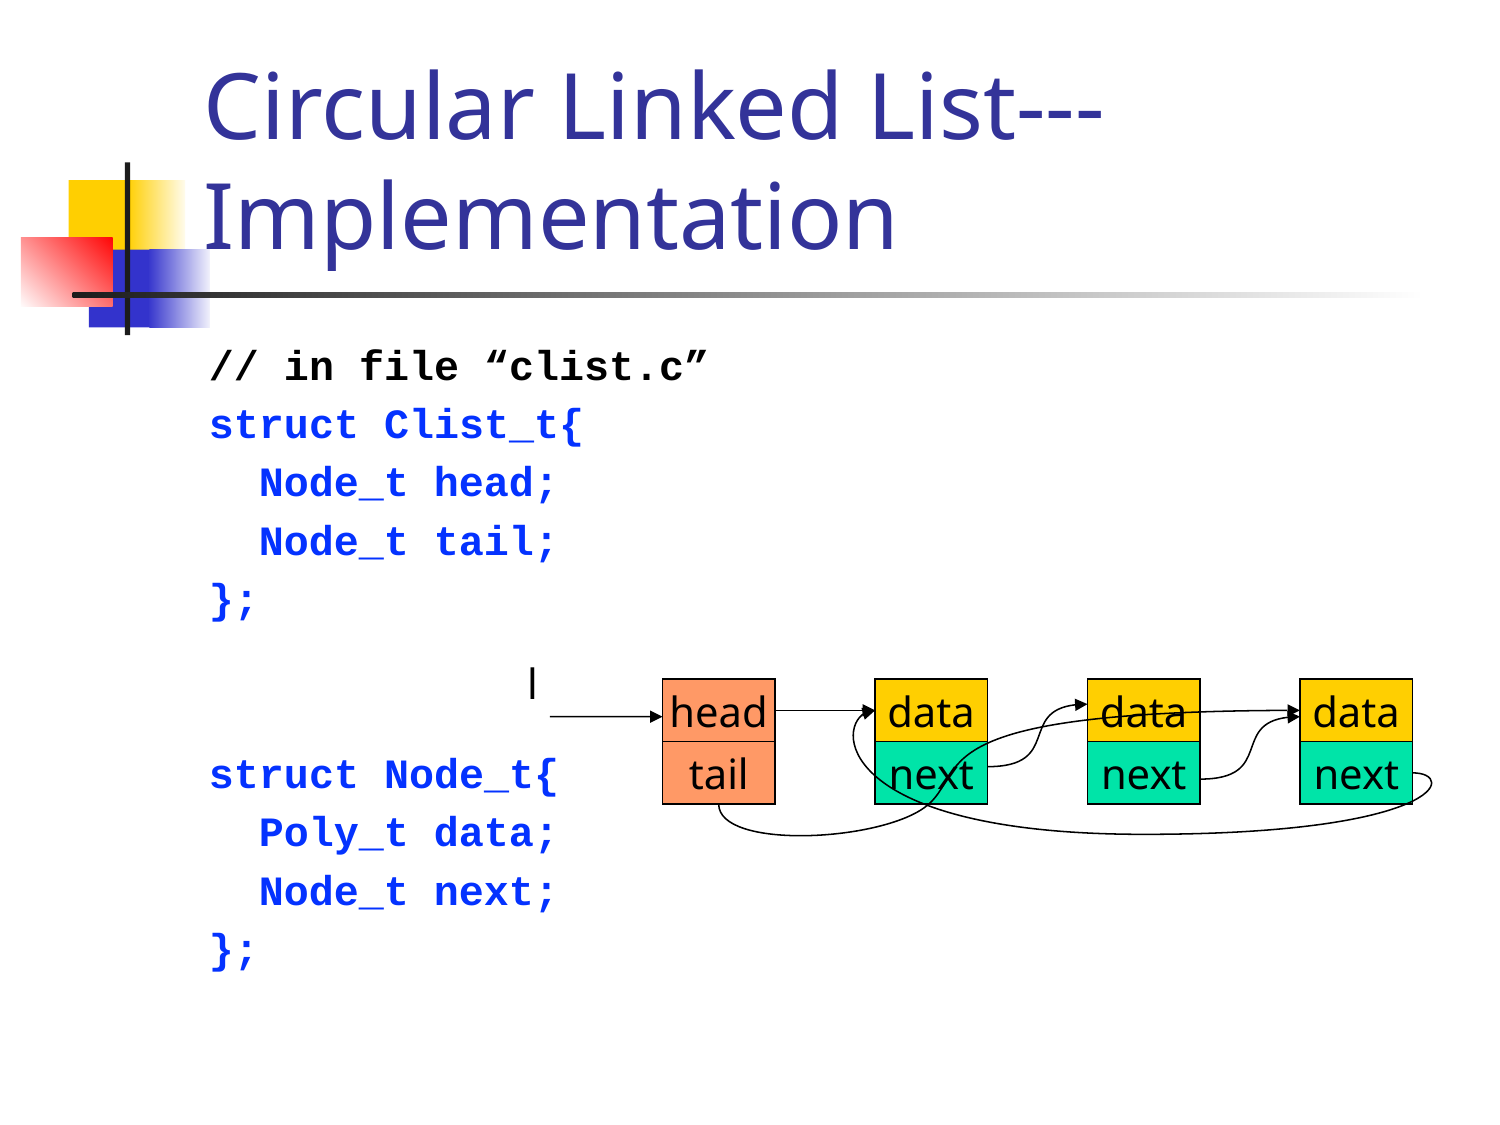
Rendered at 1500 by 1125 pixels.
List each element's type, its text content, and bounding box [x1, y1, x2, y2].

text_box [512, 649, 1413, 805]
list // in file “clist.c” struct Clist_t{ Node_t head; Node_t tail; }; struct Node_t{ Poly_t data; Node_t next; }; [193, 331, 1469, 1006]
title Circular Linked List---Implementation [188, 35, 1468, 275]
